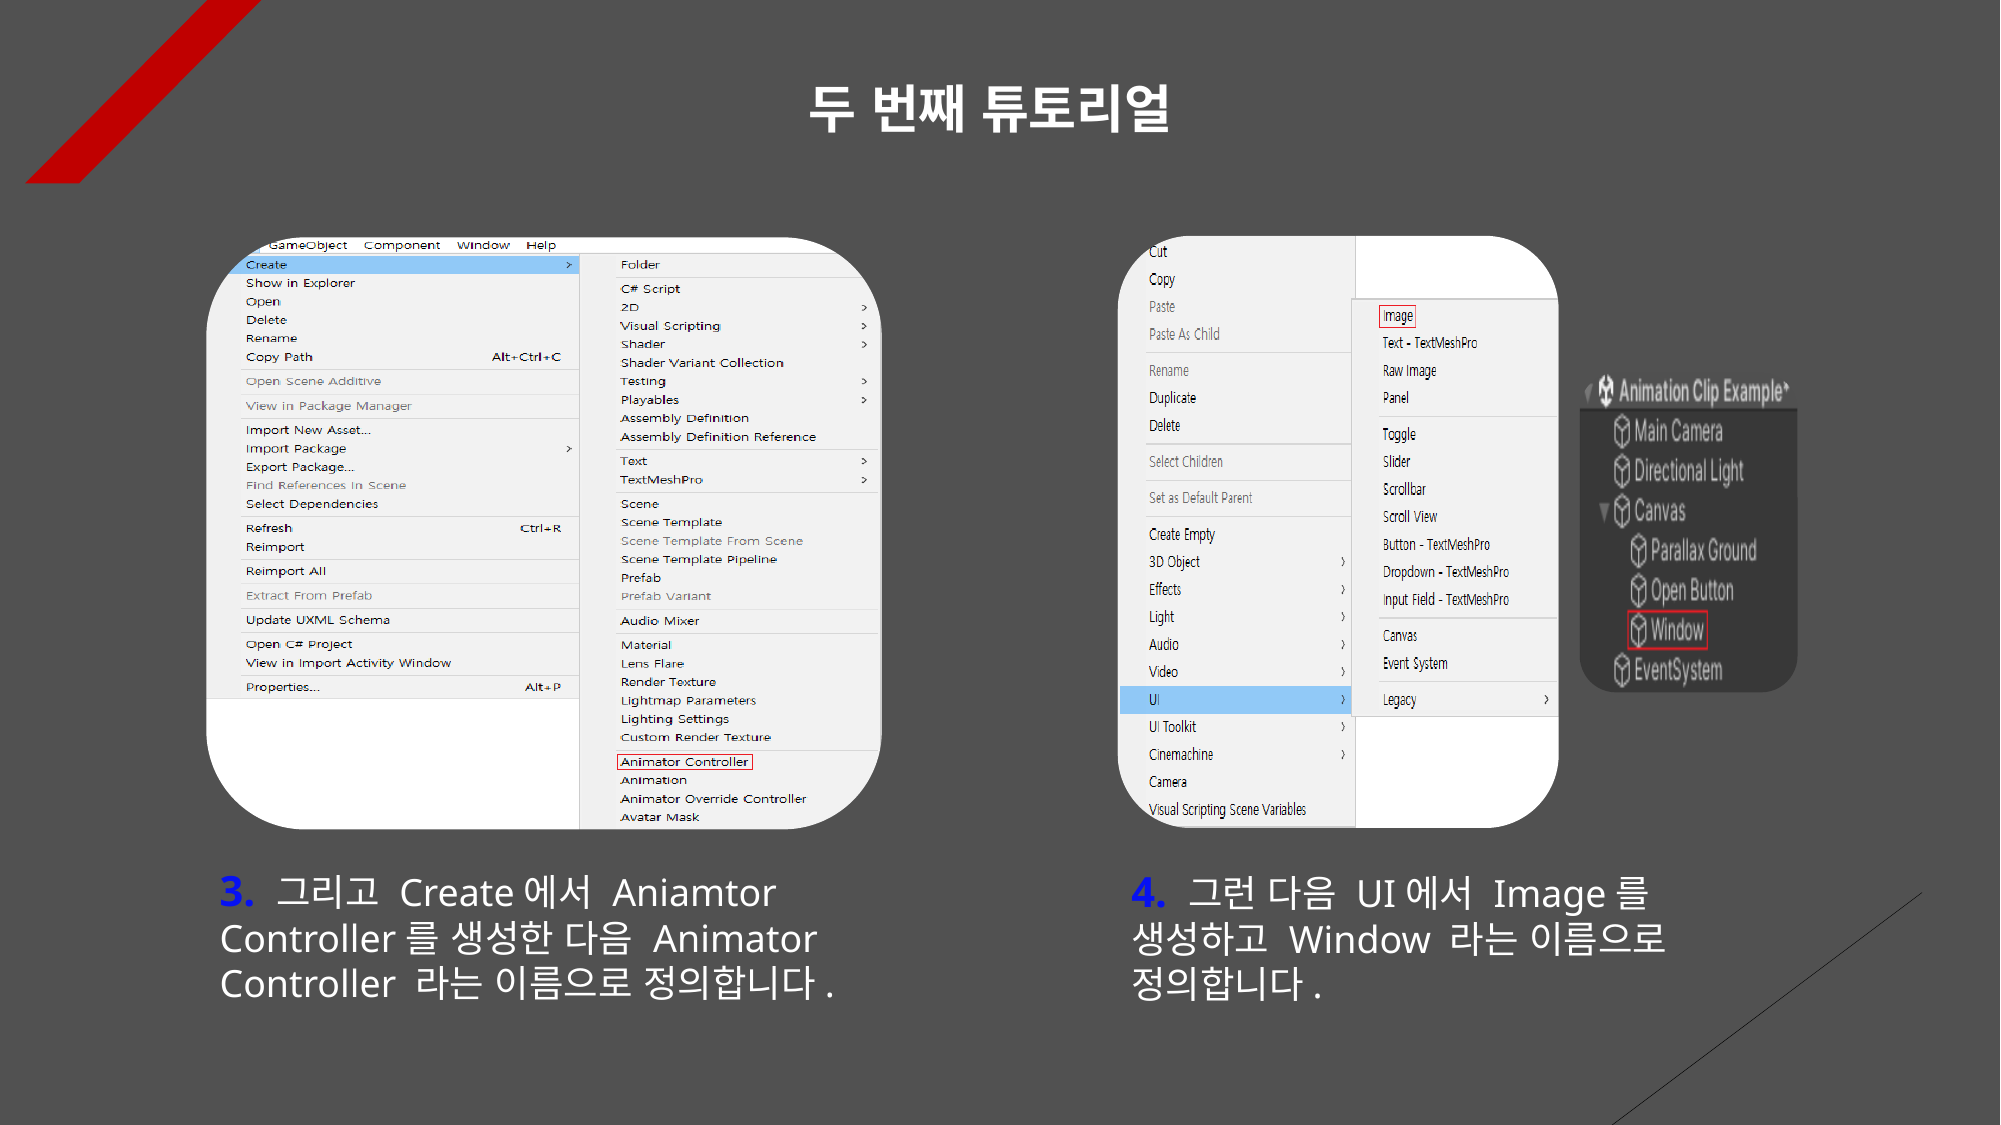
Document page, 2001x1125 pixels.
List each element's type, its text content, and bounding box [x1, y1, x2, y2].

picture [1117, 235, 1559, 829]
text_box 4. 그런 다음 UI에서 Image를 생성하고 Window 라는 이름으로 정의합니다. [1116, 858, 1796, 1014]
picture [1579, 372, 1798, 693]
text_box 3. 그리고 Create에서 Aniamtor Controller를 생성한 다음 Animator Controller 라는 이름으로 정의합니다. [204, 857, 882, 1013]
text_box 두 번째 튜토리얼 [743, 58, 1256, 149]
picture [206, 237, 882, 830]
